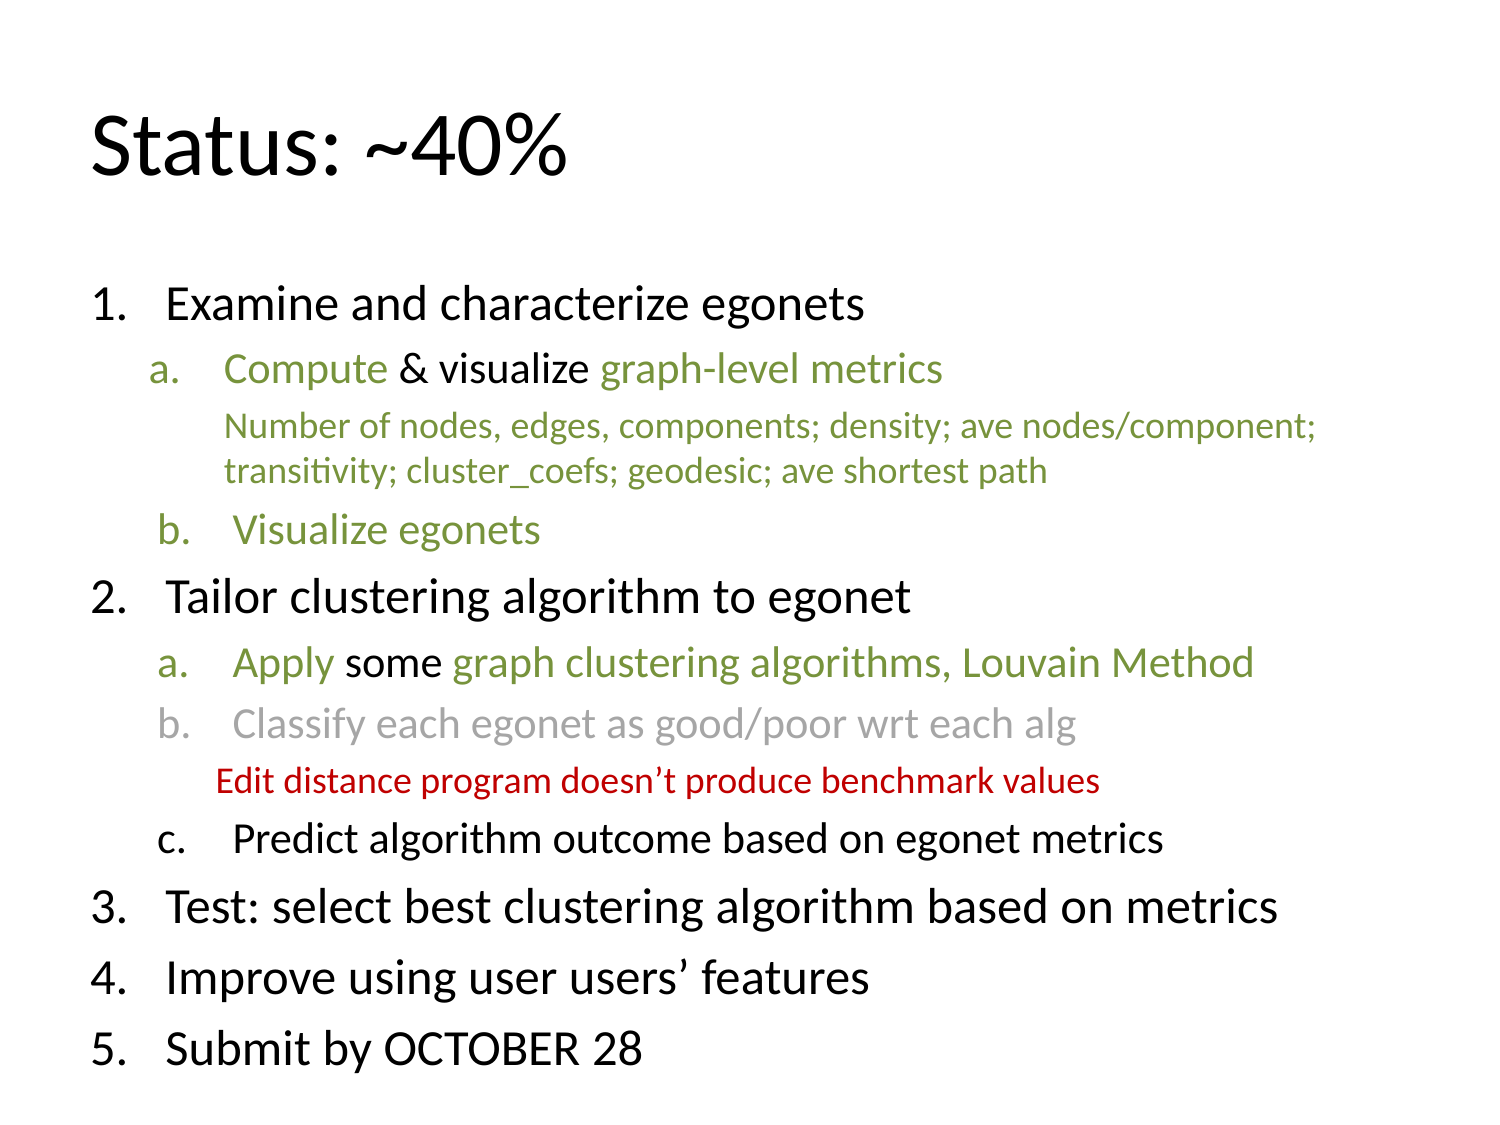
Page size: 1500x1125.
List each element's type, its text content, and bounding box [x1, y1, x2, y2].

title Status: ~40% [75, 45, 1425, 233]
list Examine and characterize egonets Compute & visualize graph-level metrics Number of nodes, edges, components; density; ave nodes/component; transitivity; cluster_coefs; geodesic; ave shortest path Visualize egonets Tailor clustering algorithm to egonet Apply some graph clustering algorithms, Louvain Method Classify each egonet as good/poor wrt each alg Edit distance program doesn’t produce benchmark values Predict algorithm outcome based on egonet metrics Test: select best clustering algorithm based on metrics Improve using user users’ features Submit by OCTOBER 28 [75, 262, 1425, 1088]
